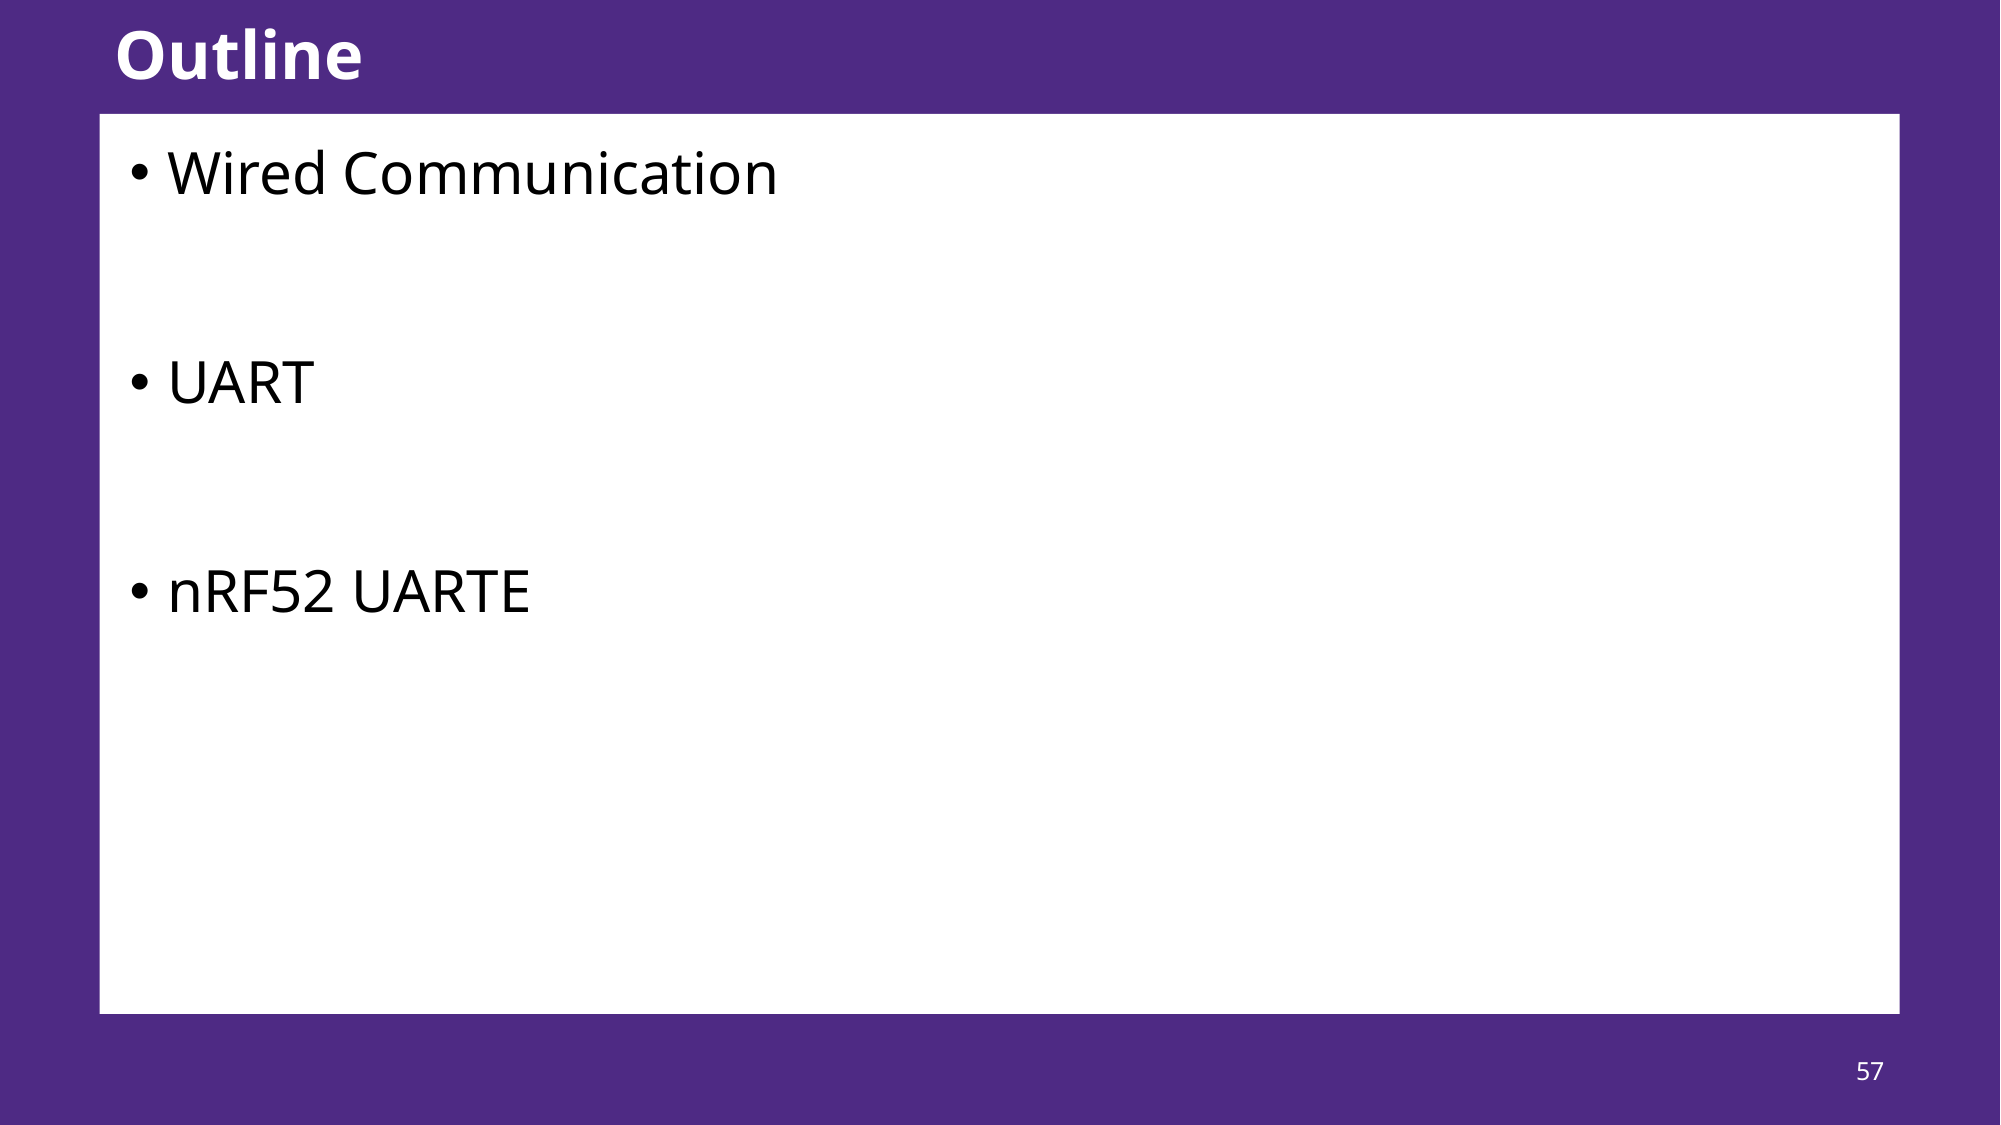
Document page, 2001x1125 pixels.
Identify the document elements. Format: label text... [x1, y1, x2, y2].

title Outline [99, 1, 1900, 114]
list Wired Communication UART nRF52 UARTE [99, 114, 1900, 1014]
slide_number 57 [1749, 1042, 1900, 1103]
